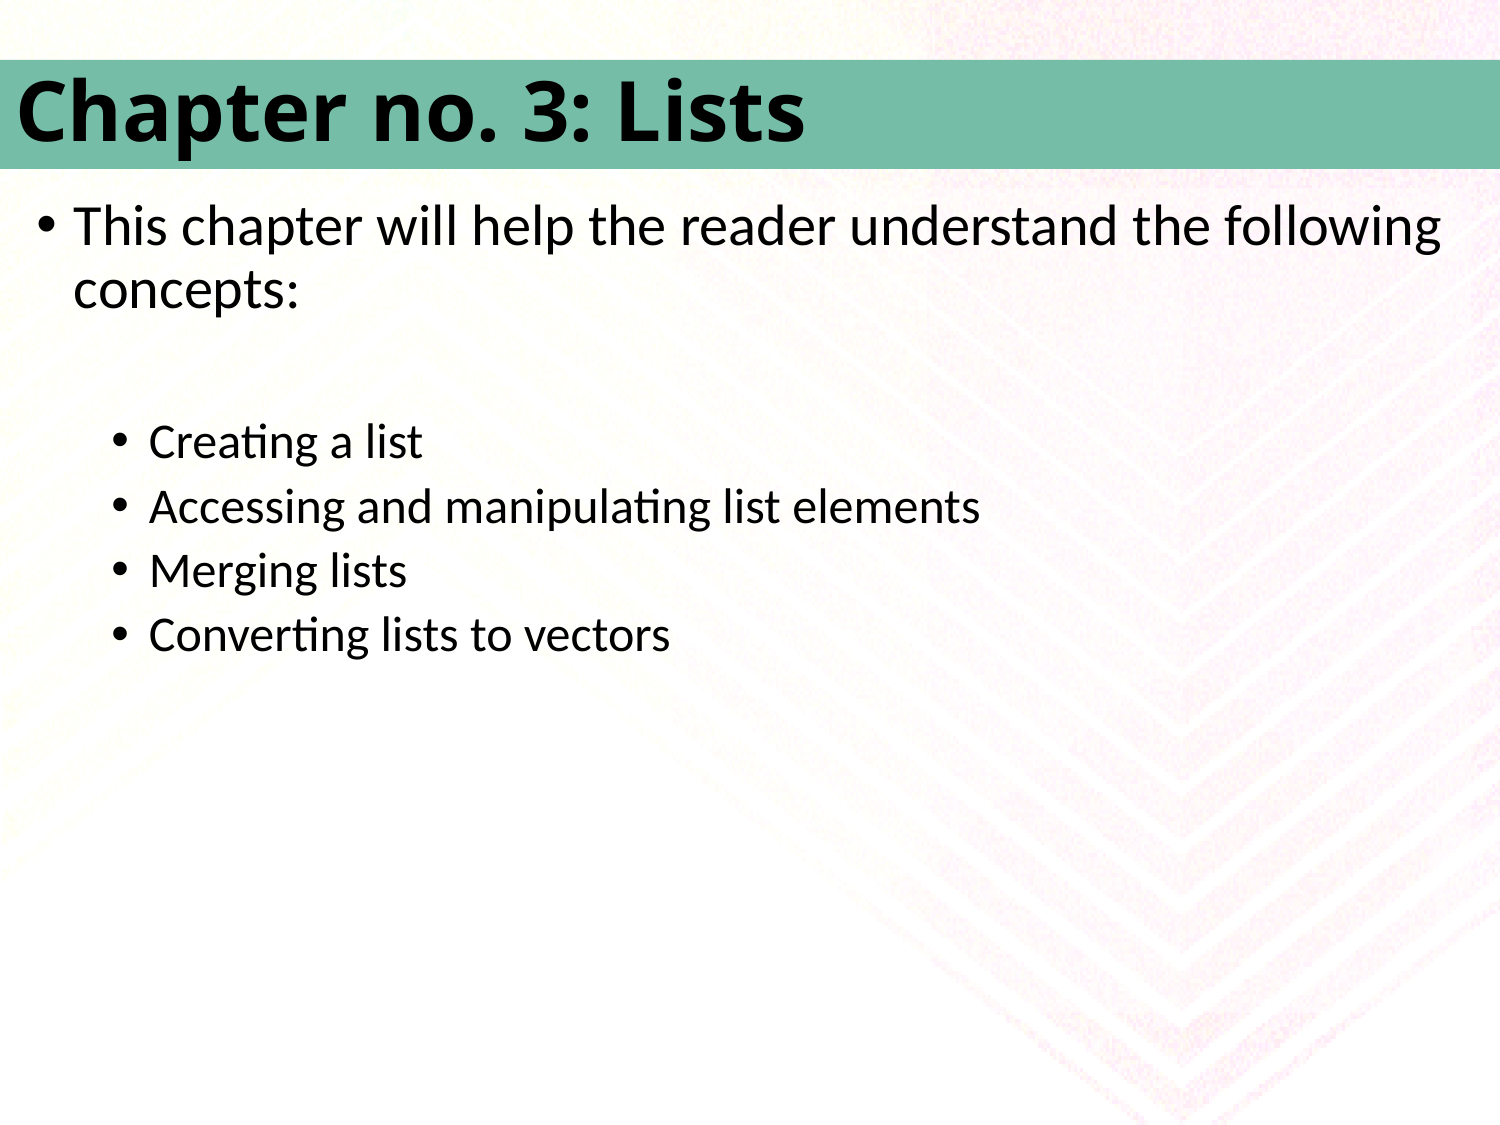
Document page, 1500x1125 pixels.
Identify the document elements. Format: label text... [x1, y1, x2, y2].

list This chapter will help the reader understand the following concepts: Creating a list Accessing and manipulating list elements Merging lists Converting lists to vectors [21, 188, 1472, 1014]
title Chapter no. 3: Lists [0, 59, 1500, 169]
